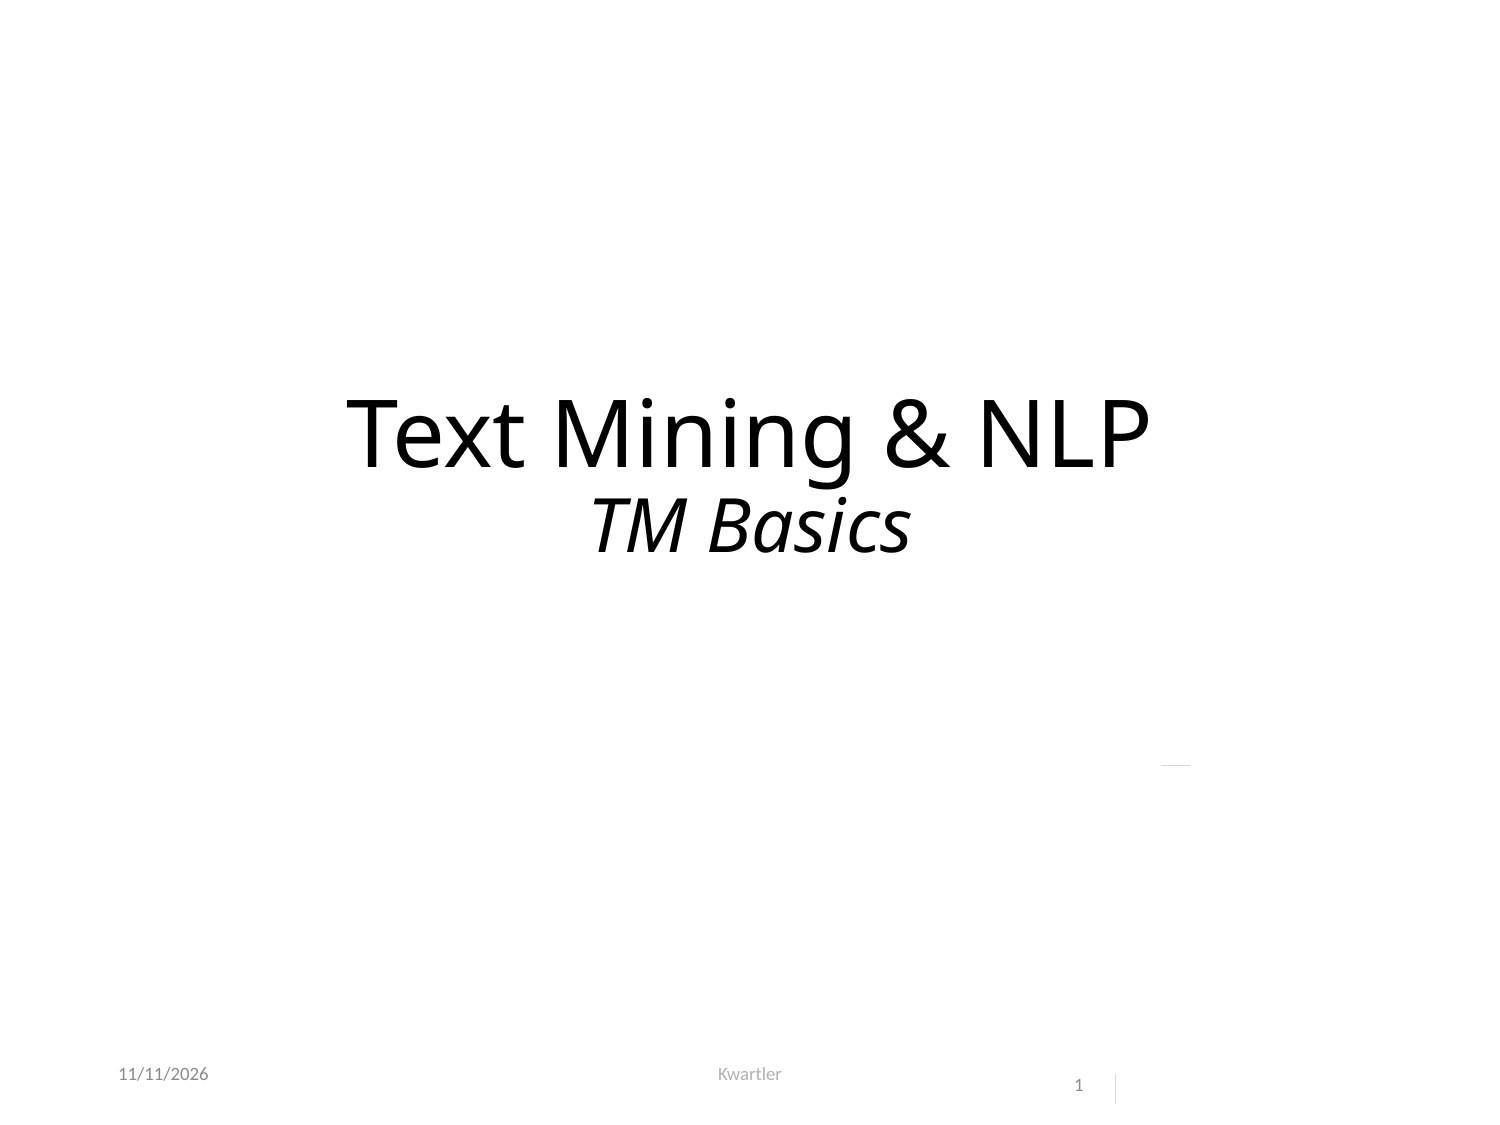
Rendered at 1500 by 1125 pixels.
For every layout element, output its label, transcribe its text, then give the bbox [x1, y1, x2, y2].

title Text Mining & NLP TM Basics [187, 184, 1313, 576]
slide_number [103, 1042, 441, 1103]
slide_number 1 [1059, 1042, 1200, 1103]
footer Kwartler [496, 1042, 1004, 1103]
